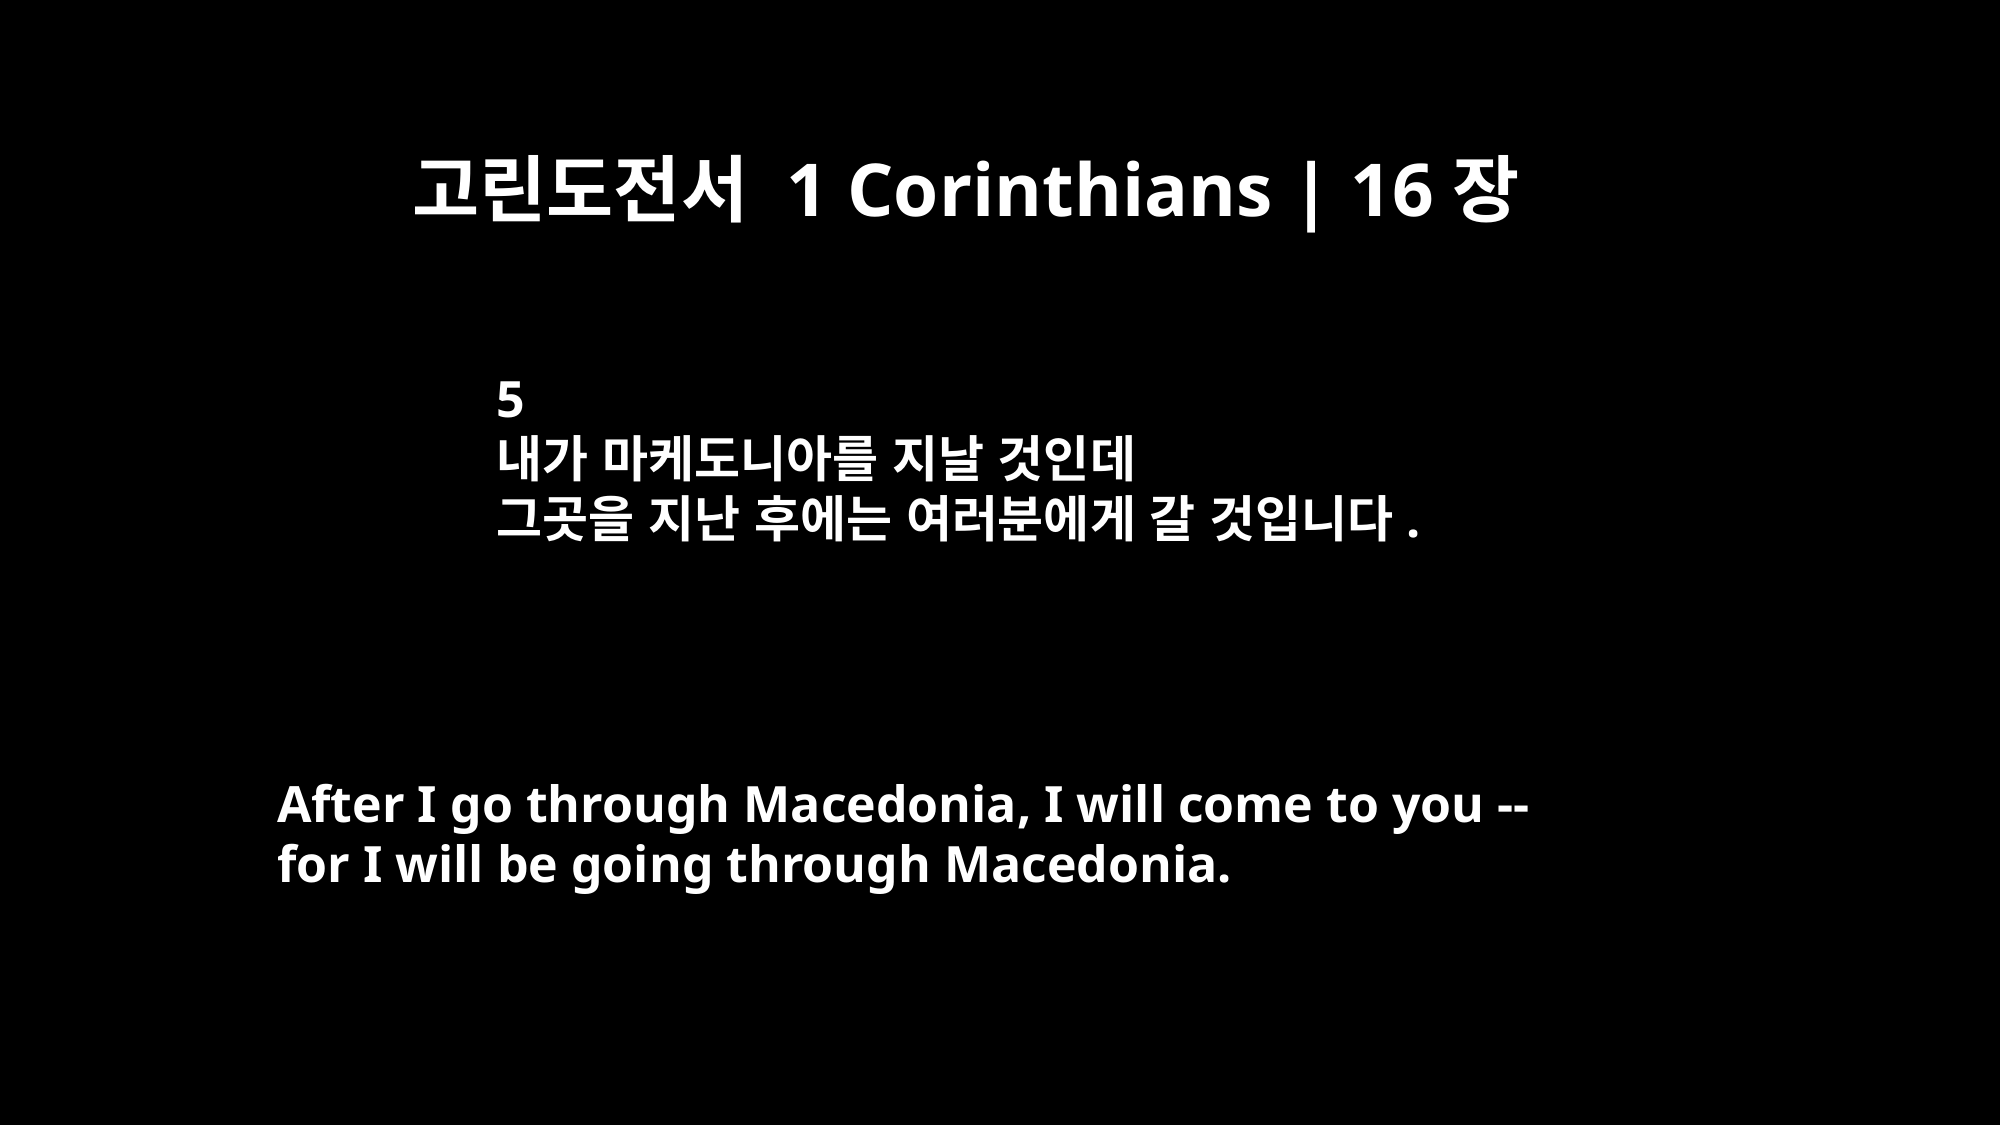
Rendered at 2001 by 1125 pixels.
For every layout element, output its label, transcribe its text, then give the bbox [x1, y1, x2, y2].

text_box After I go through Macedonia, I will come to you -- for I will be going through Macedonia. [262, 764, 1545, 900]
text_box 고린도전서 1 Corinthians | 16장 [397, 136, 1535, 239]
text_box 5 내가 마케도니아를 지날 것인데 그곳을 지난 후에는 여러분에게 갈 것입니다. [481, 359, 1436, 555]
